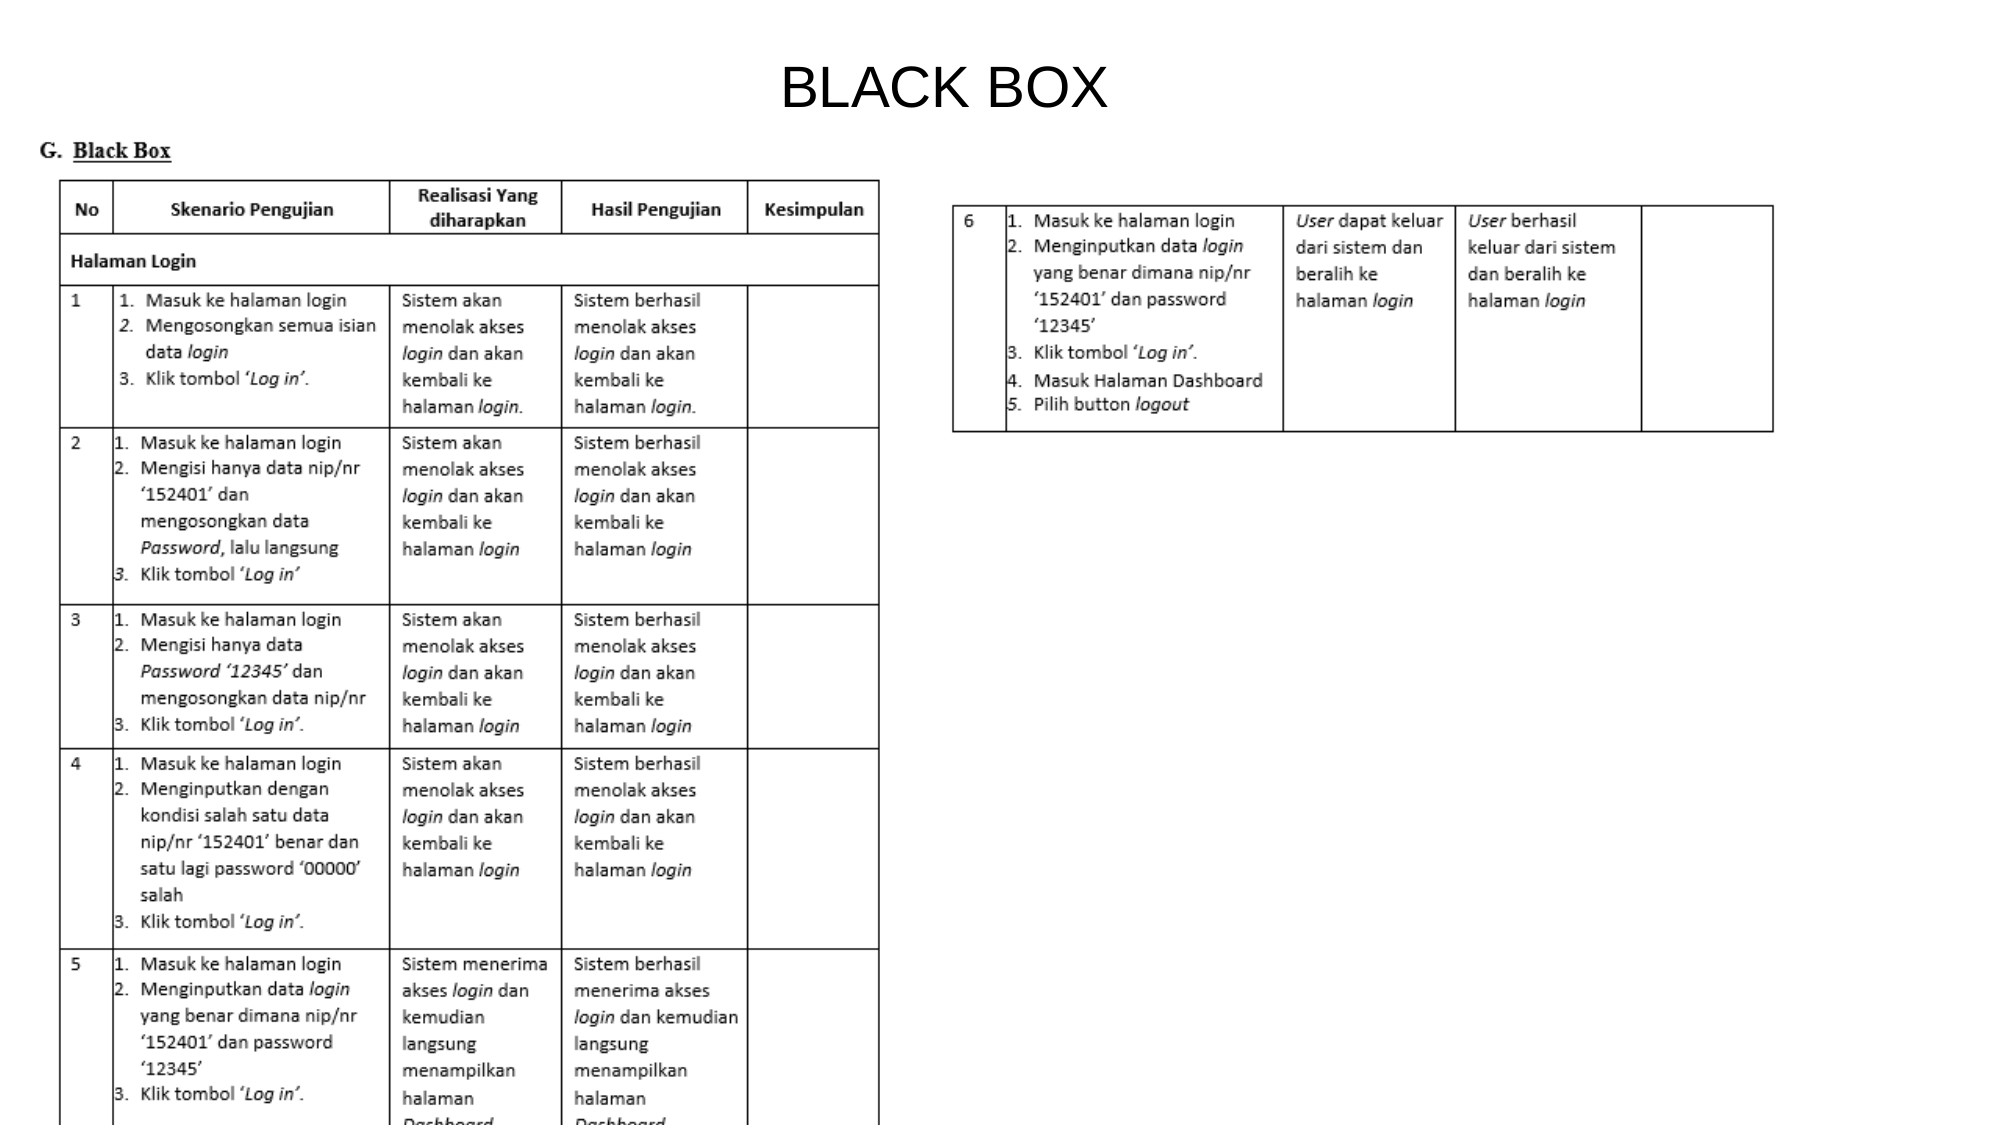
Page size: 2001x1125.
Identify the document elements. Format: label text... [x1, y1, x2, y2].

picture [0, 119, 1832, 1125]
text_box BLACK BOX [581, 49, 1308, 120]
